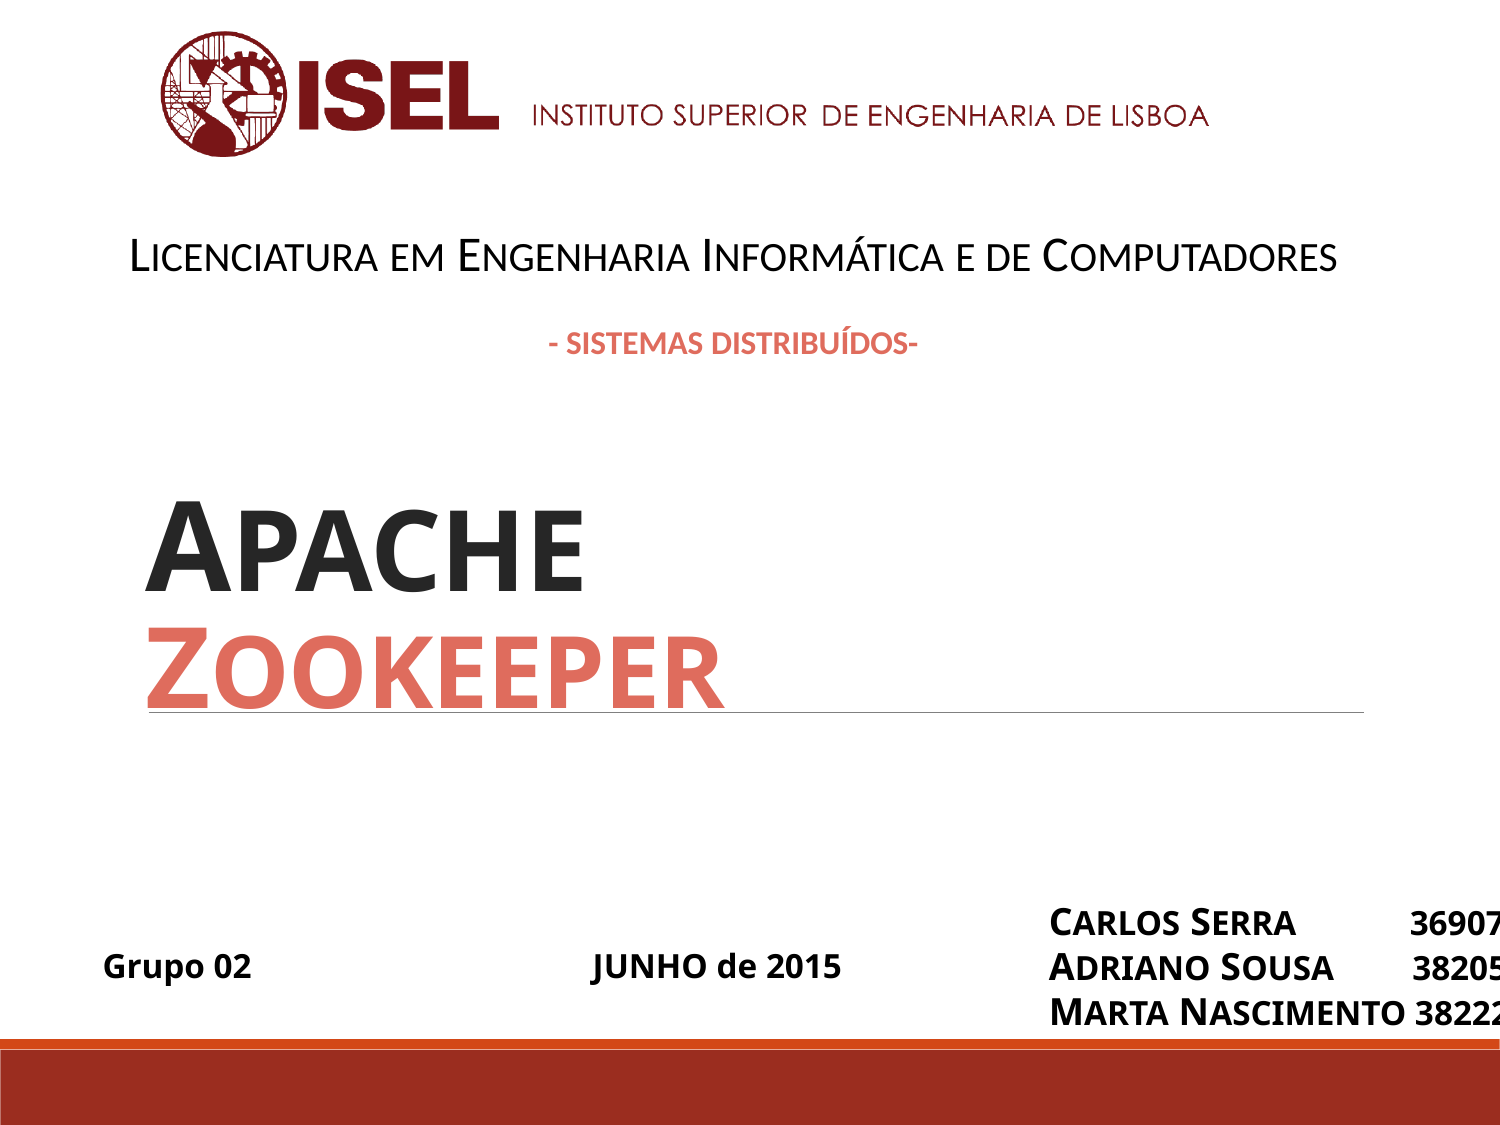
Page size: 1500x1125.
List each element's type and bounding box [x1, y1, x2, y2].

text_box [129, 22, 801, 171]
text_box [506, 87, 1324, 133]
text_box [0, 213, 1500, 1043]
